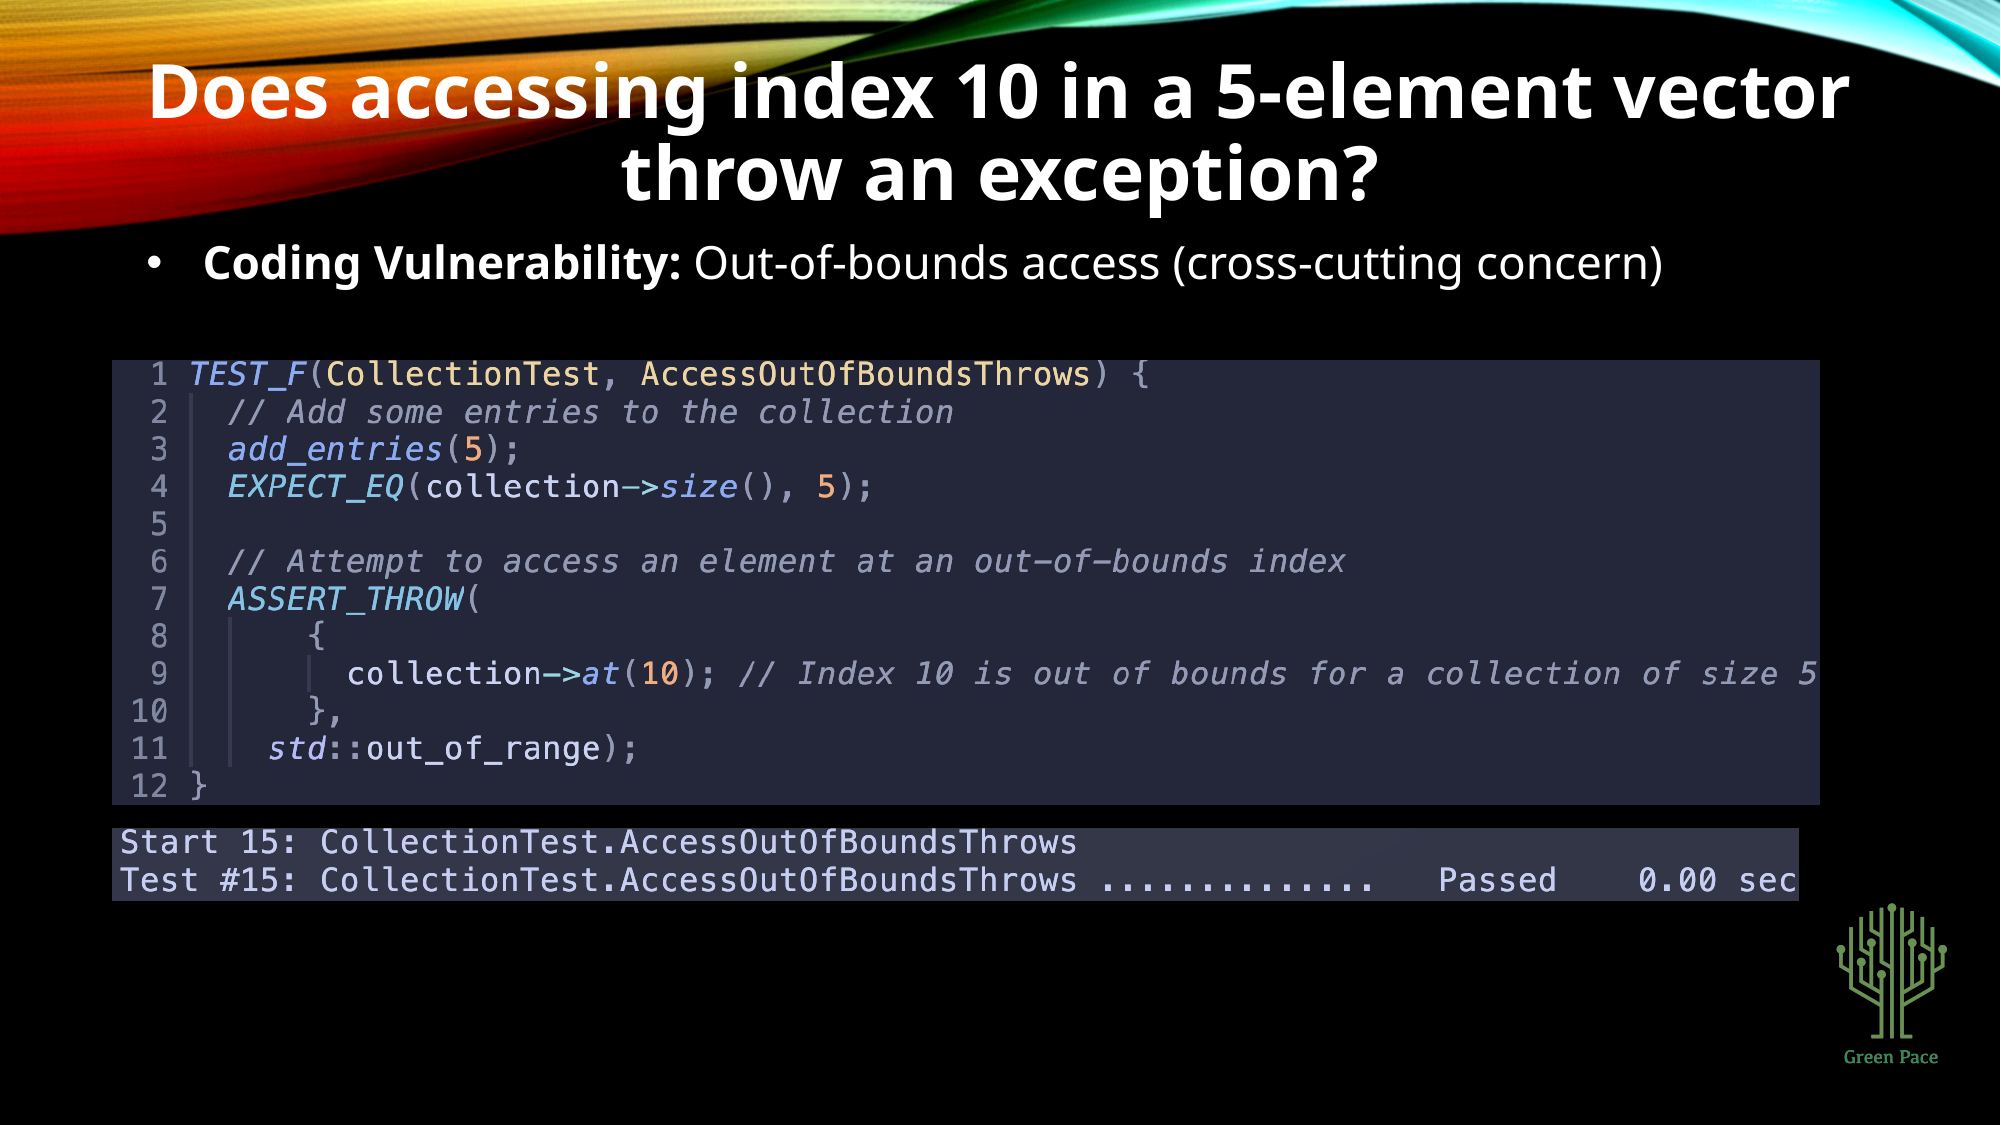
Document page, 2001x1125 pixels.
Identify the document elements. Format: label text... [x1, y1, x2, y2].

title Does accessing index 10 in a 5-element vector throw an exception? [112, 74, 1888, 232]
picture [0, 0, 2000, 237]
picture [112, 828, 1799, 901]
picture [112, 360, 1820, 805]
picture [1817, 892, 1964, 1082]
list Coding Vulnerability: Out-of-bounds access (cross-cutting concern) [112, 232, 1888, 893]
